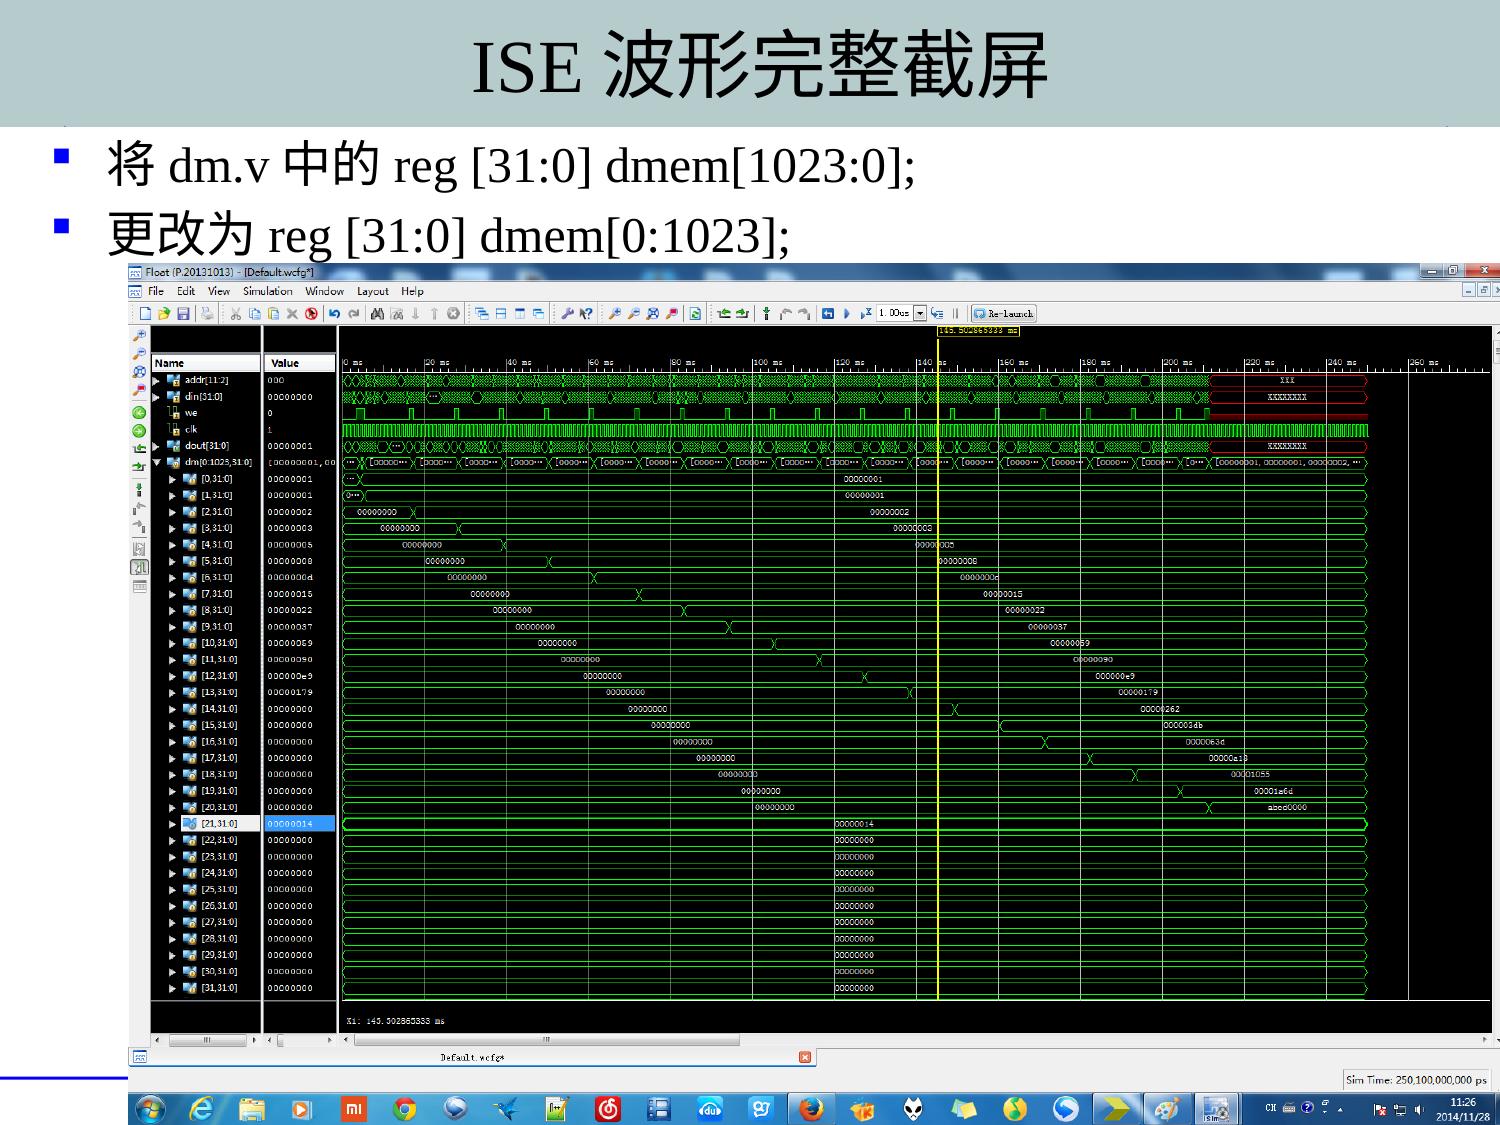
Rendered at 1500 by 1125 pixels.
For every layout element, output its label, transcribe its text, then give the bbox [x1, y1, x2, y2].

title ISE波形完整截屏 [35, 7, 1489, 118]
picture [0, 0, 1500, 127]
list 将dm.v中的reg [31:0] dmem[1023:0]; 更改为reg [31:0] dmem[0:1023]; [35, 125, 1465, 1059]
picture [128, 263, 1500, 1125]
